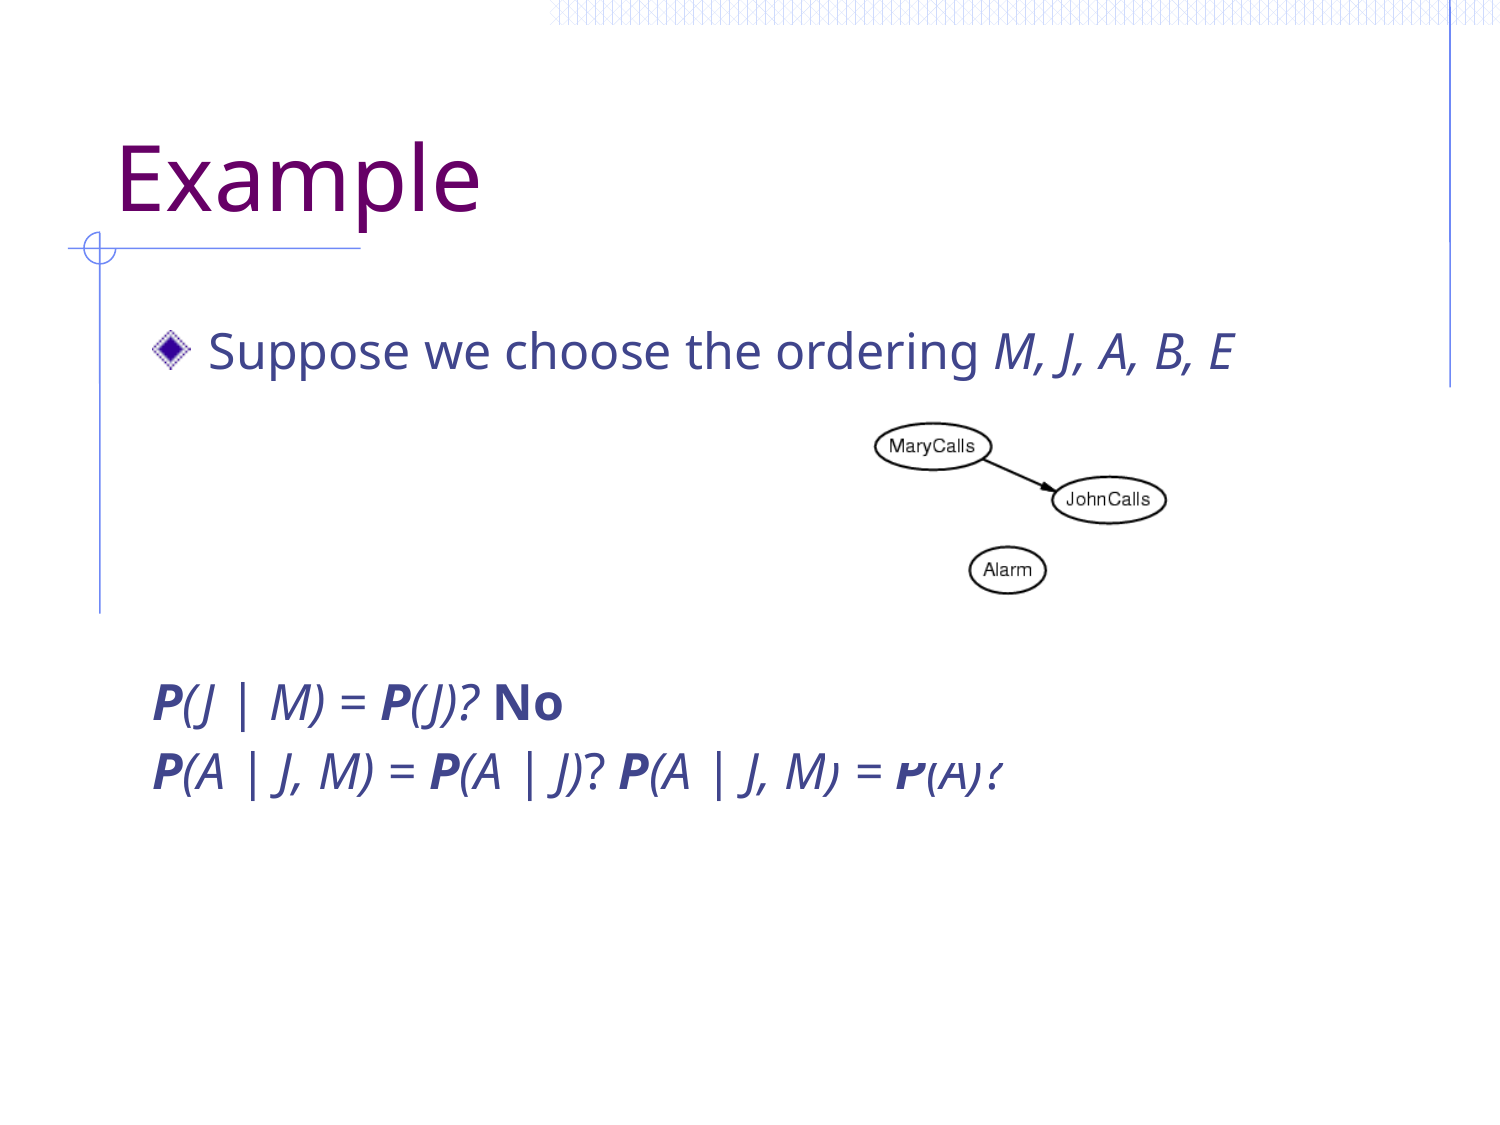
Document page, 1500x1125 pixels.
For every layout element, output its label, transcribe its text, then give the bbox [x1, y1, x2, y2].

list Suppose we choose the ordering M, J, A, B, E P(J | M) = P(J)? No P(A | J, M) = P(A | J)? P(A | J, M) = P(A)? [137, 312, 1413, 988]
picture [824, 414, 1226, 763]
title Example [99, 50, 1375, 238]
picture [152, 330, 191, 370]
